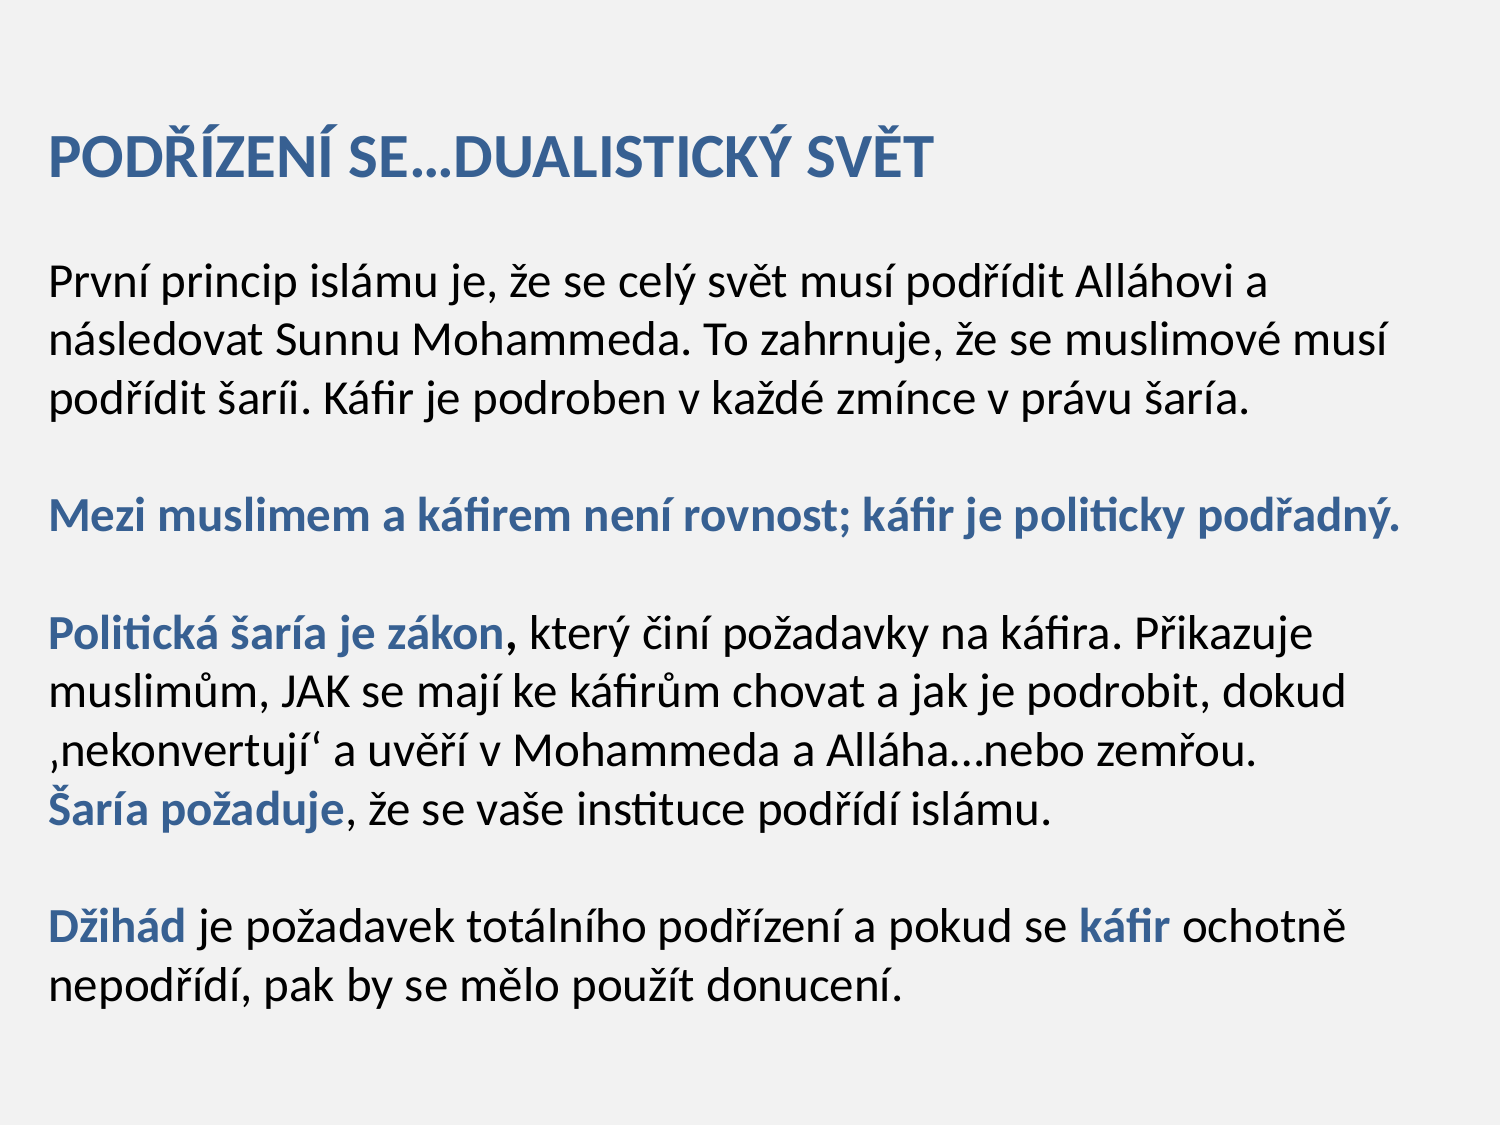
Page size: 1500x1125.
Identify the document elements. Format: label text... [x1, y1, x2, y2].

title PODŘÍZENÍ SE…DUALISTICKÝ SVĚT První princip islámu je, že se celý svět musí podřídit Alláhovi a následovat Sunnu Mohammeda. To zahrnuje, že se muslimové musí podřídit šaríi. Káfir je podroben v každé zmínce v právu šaría. Mezi muslimem a káfirem není rovnost; káfir je politicky podřadný. Politická šaría je zákon, který činí požadavky na káfira. Přikazuje muslimům, JAK se mají ke káfirům chovat a jak je podrobit, dokud ‚nekonvertují‘ a uvěří v Mohammeda a Alláha…nebo zemřou. Šaría požaduje, že se vaše instituce podřídí islámu. Džihád je požadavek totálního podřízení a pokud se káfir ochotně nepodřídí, pak by se mělo použít donucení. [33, 24, 1471, 1100]
